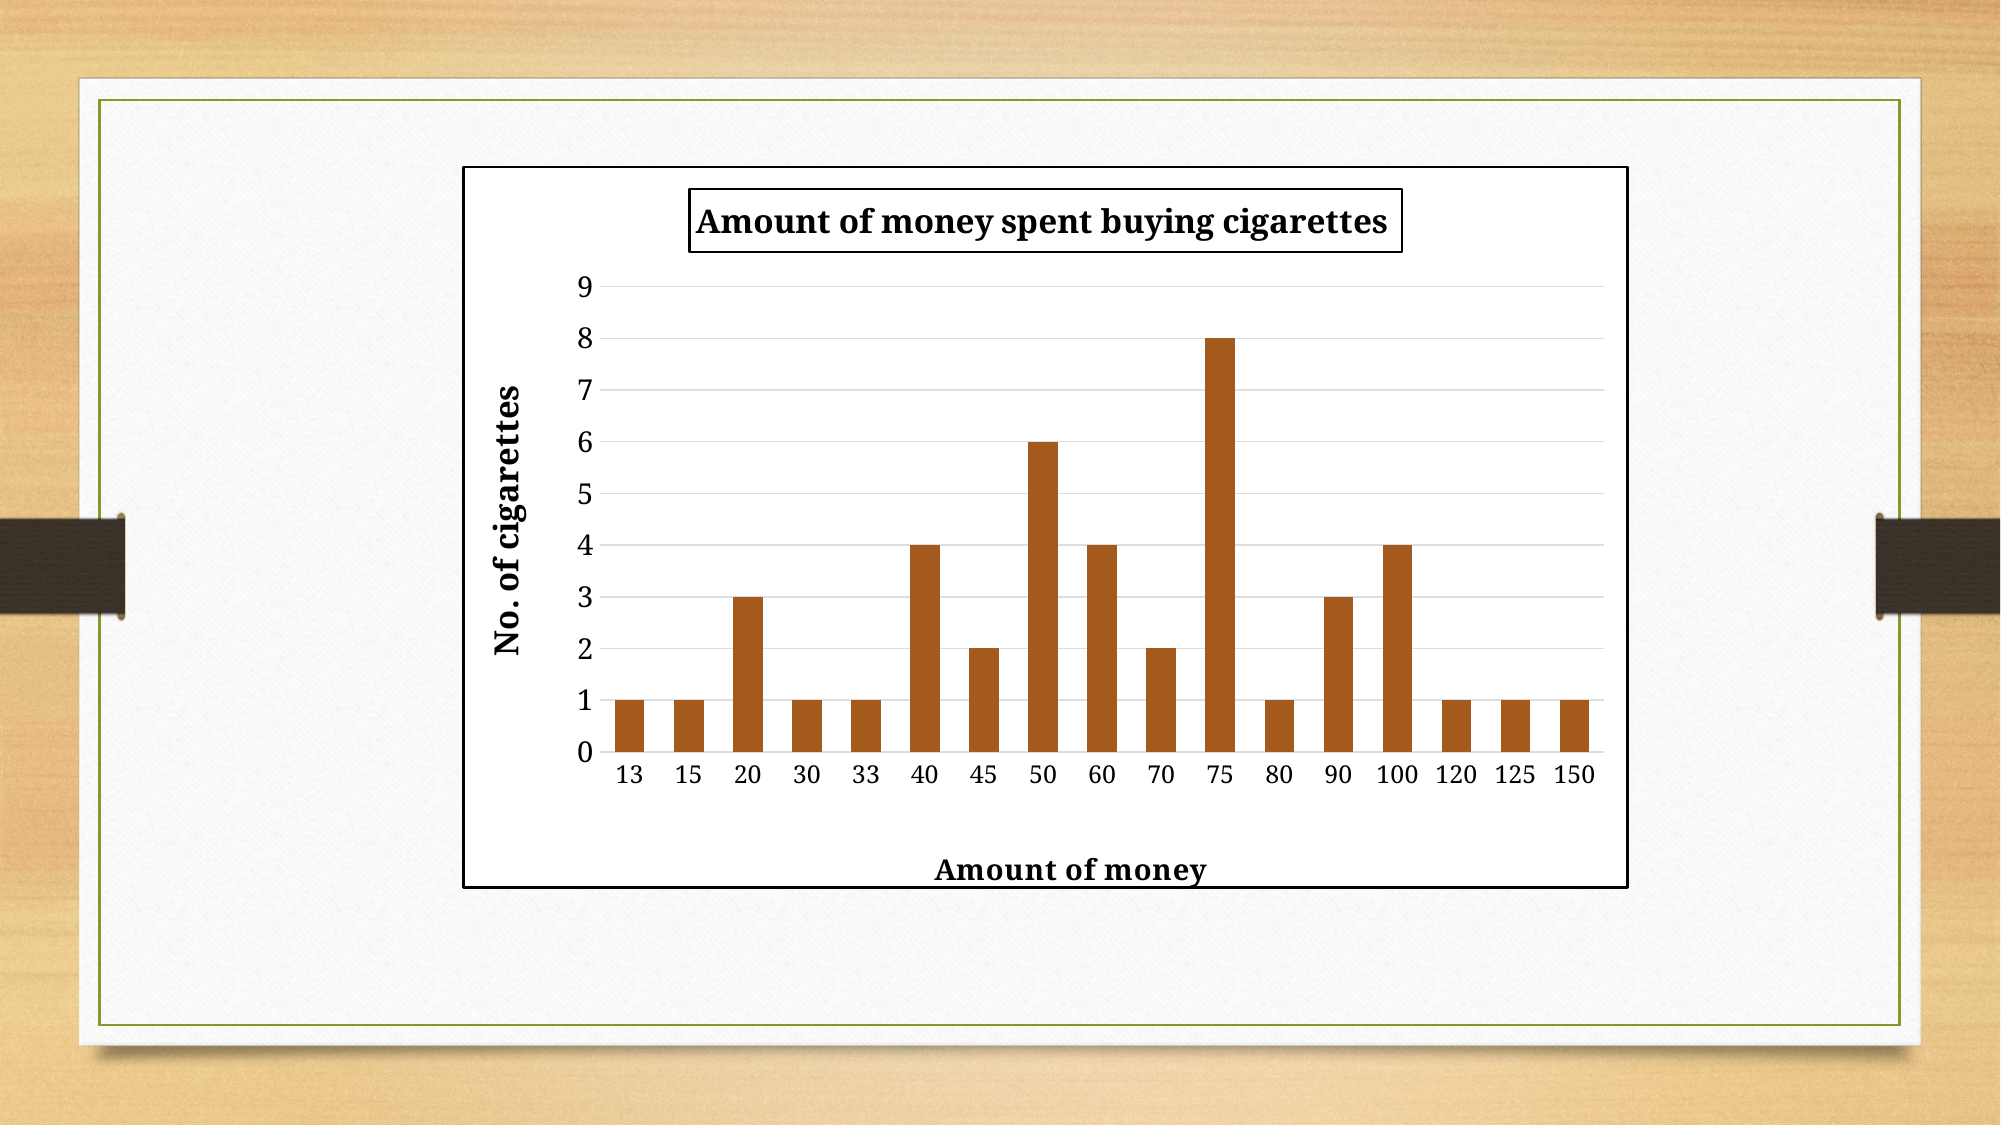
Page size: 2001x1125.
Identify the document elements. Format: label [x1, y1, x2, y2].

picture [0, 0, 2001, 1125]
chart [462, 165, 1629, 899]
